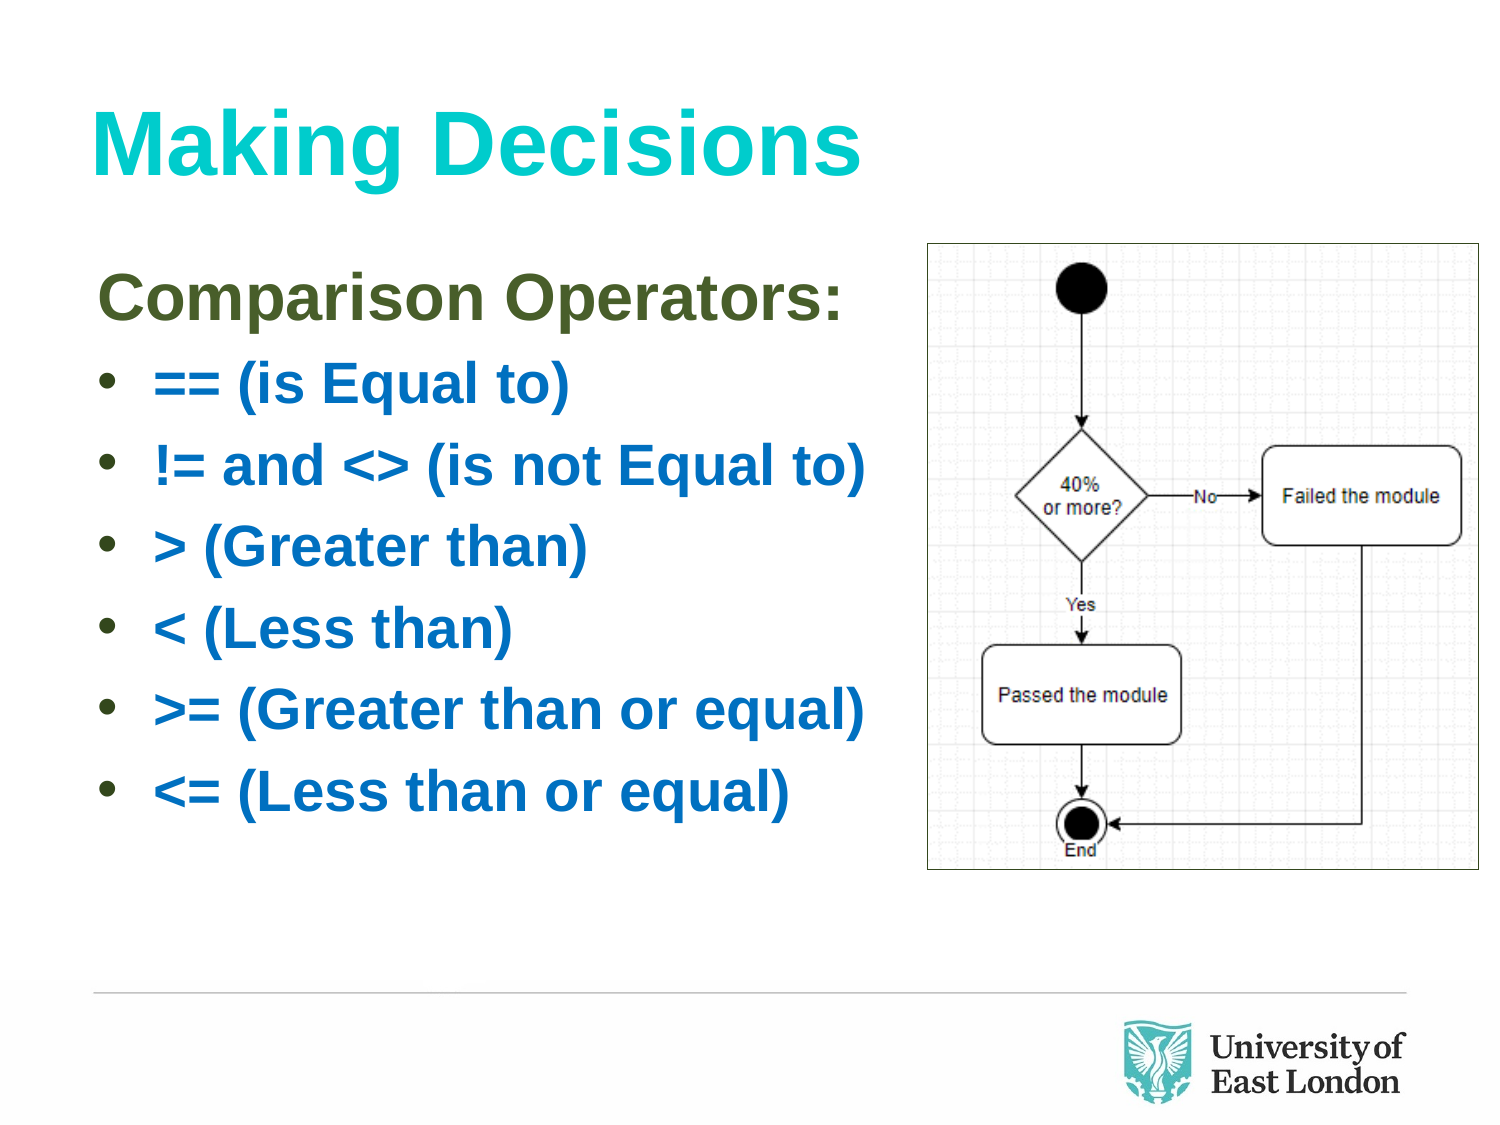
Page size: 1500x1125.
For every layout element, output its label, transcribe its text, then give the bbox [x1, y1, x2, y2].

picture [0, 980, 1500, 1125]
title Making Decisions [75, 45, 1425, 233]
picture [926, 243, 1479, 870]
list Comparison Operators: == (is Equal to) != and <> (is not Equal to) > (Greater than) < (Less than) >= (Greater than or equal) <= (Less than or equal) [82, 246, 1432, 989]
